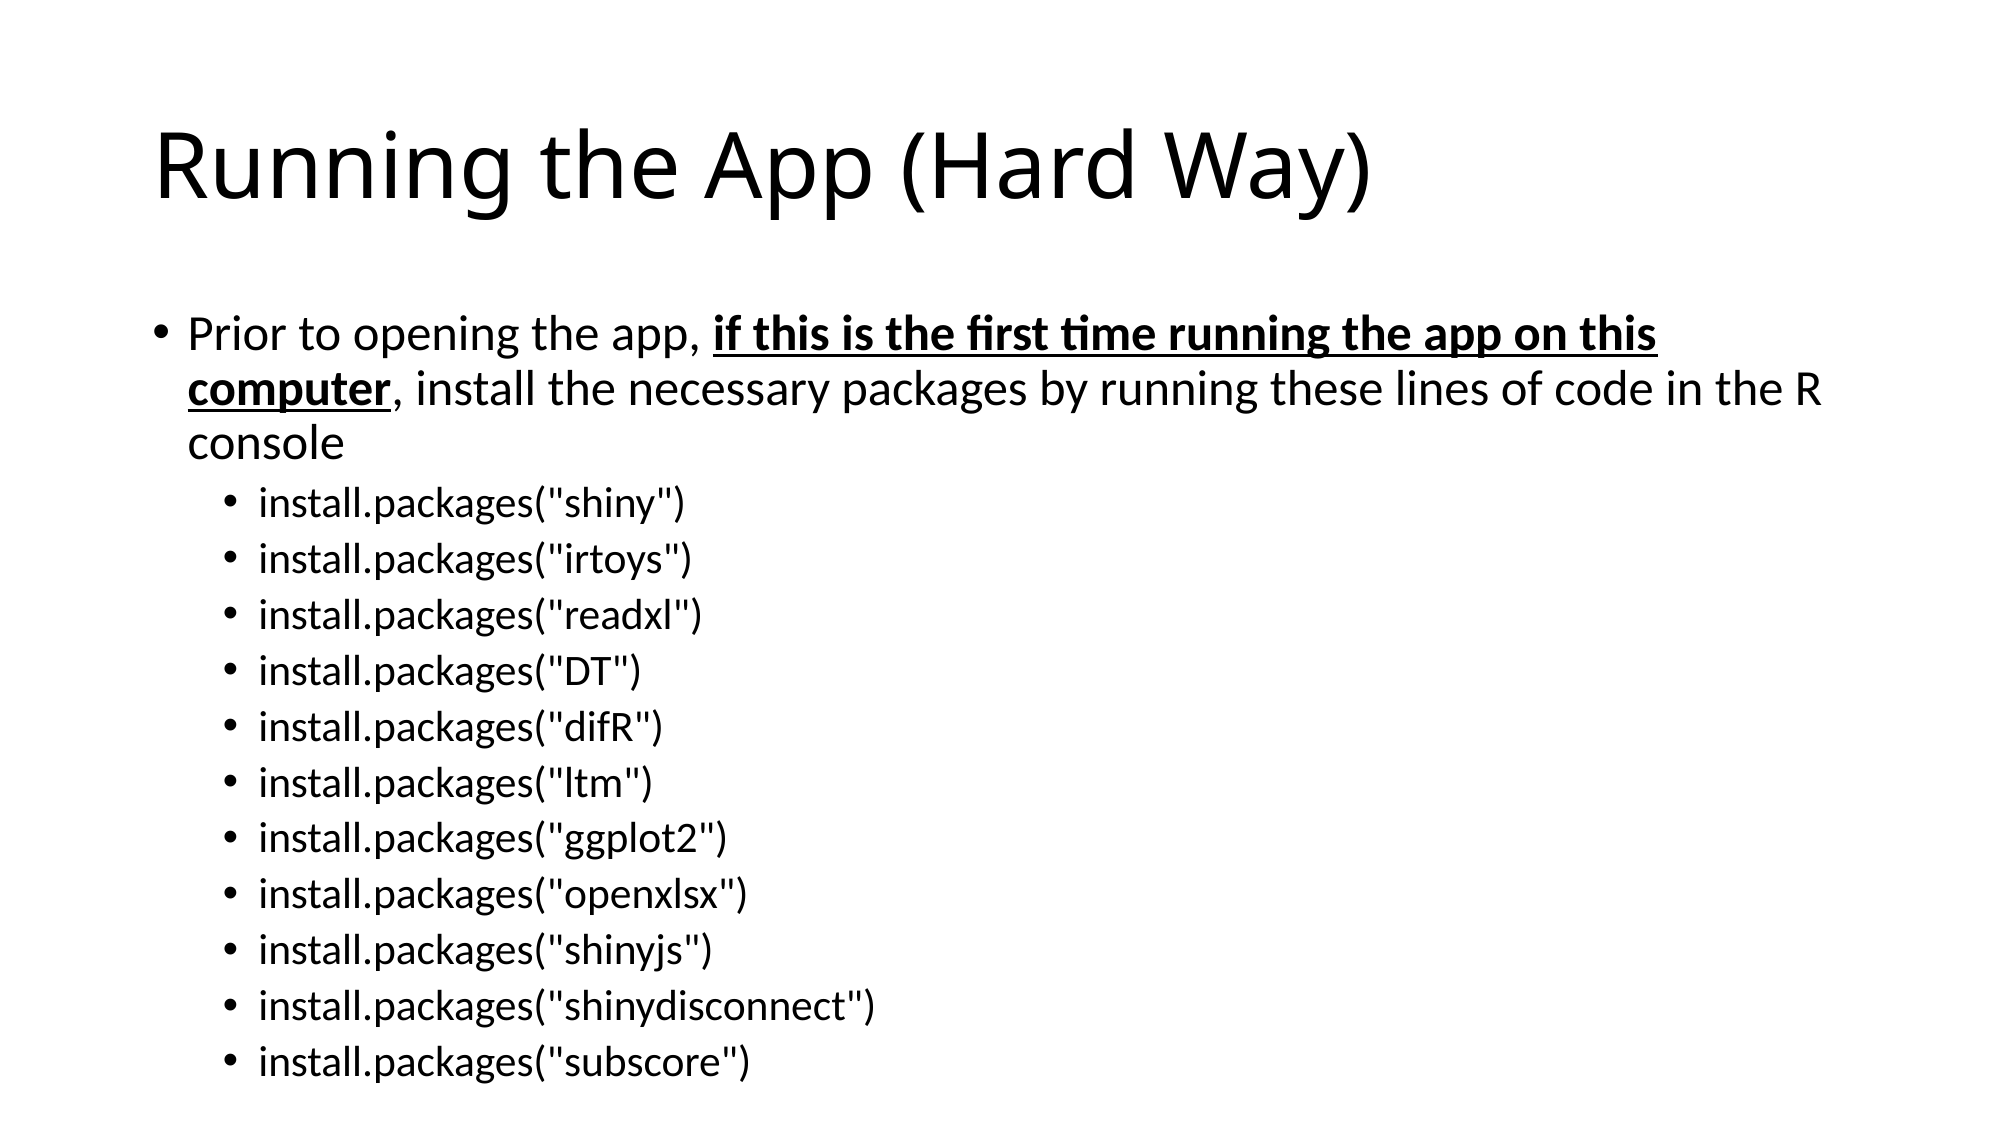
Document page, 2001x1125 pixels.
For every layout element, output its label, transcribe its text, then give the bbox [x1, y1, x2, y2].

list Prior to opening the app, if this is the first time running the app on this computer, install the necessary packages by running these lines of code in the R console install.packages("shiny") install.packages("irtoys") install.packages("readxl") install.packages("DT") install.packages("difR") install.packages("ltm") install.packages("ggplot2") install.packages("openxlsx") install.packages("shinyjs") install.packages("shinydisconnect") install.packages("subscore") [137, 299, 1863, 1096]
title Running the App (Hard Way) [137, 59, 1863, 278]
